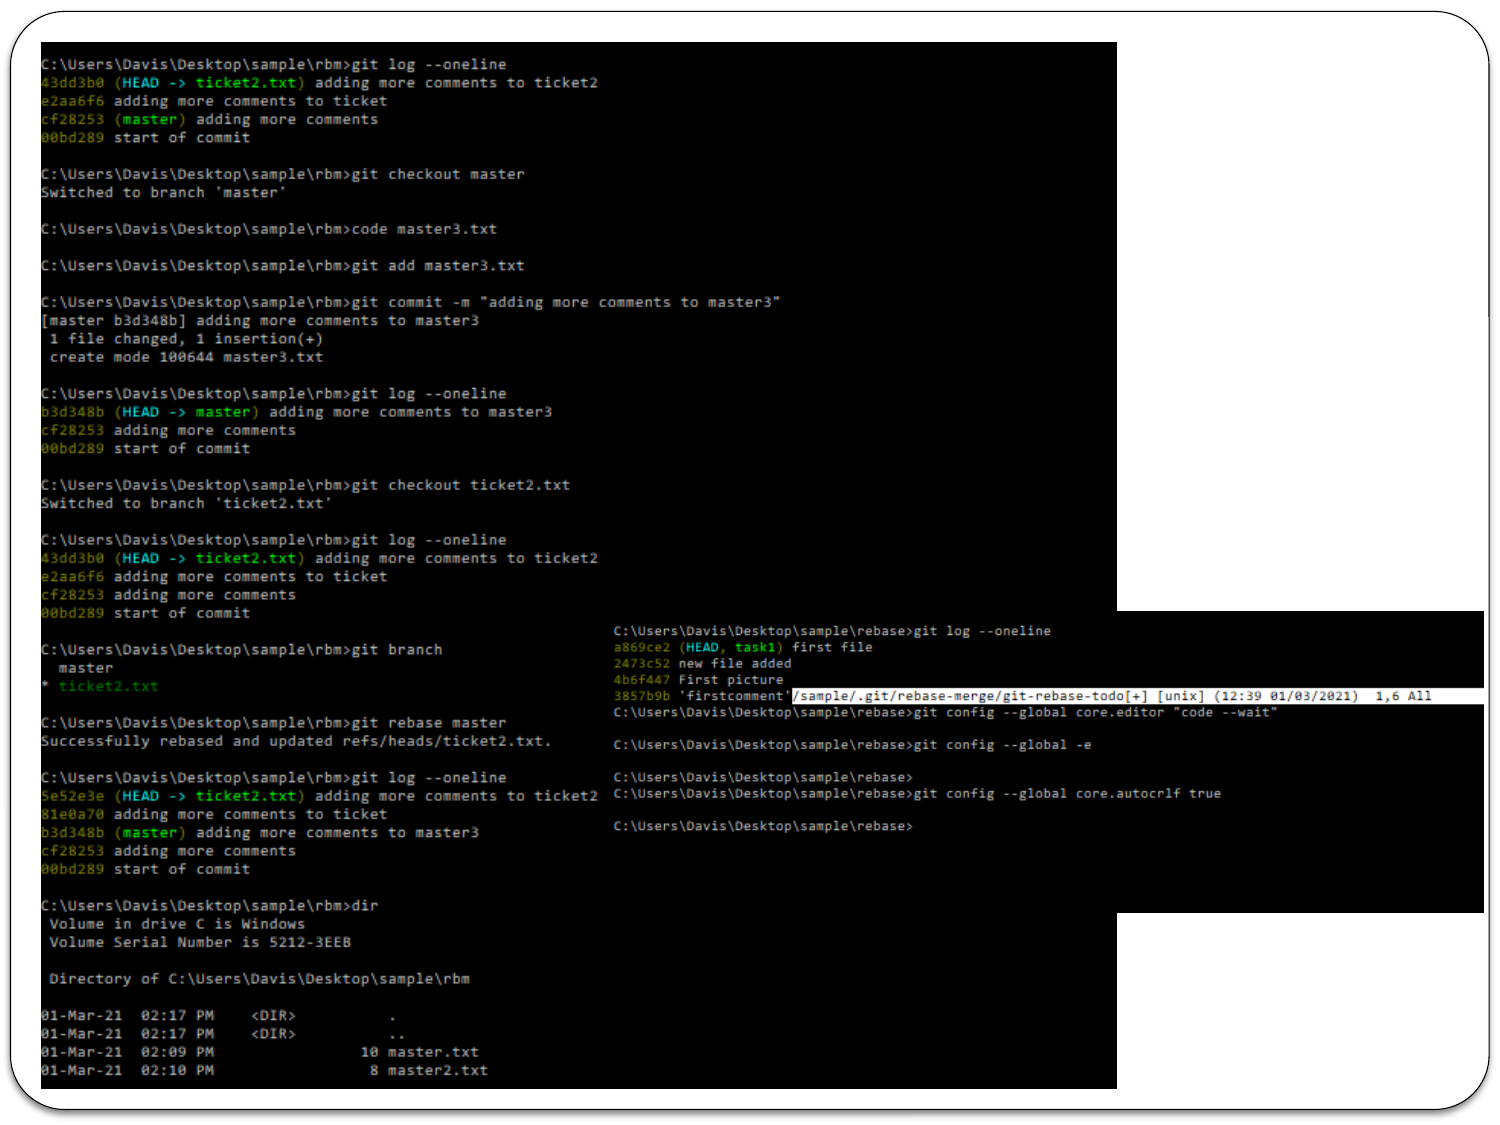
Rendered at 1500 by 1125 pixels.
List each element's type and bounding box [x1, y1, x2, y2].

picture [40, 42, 1485, 1089]
